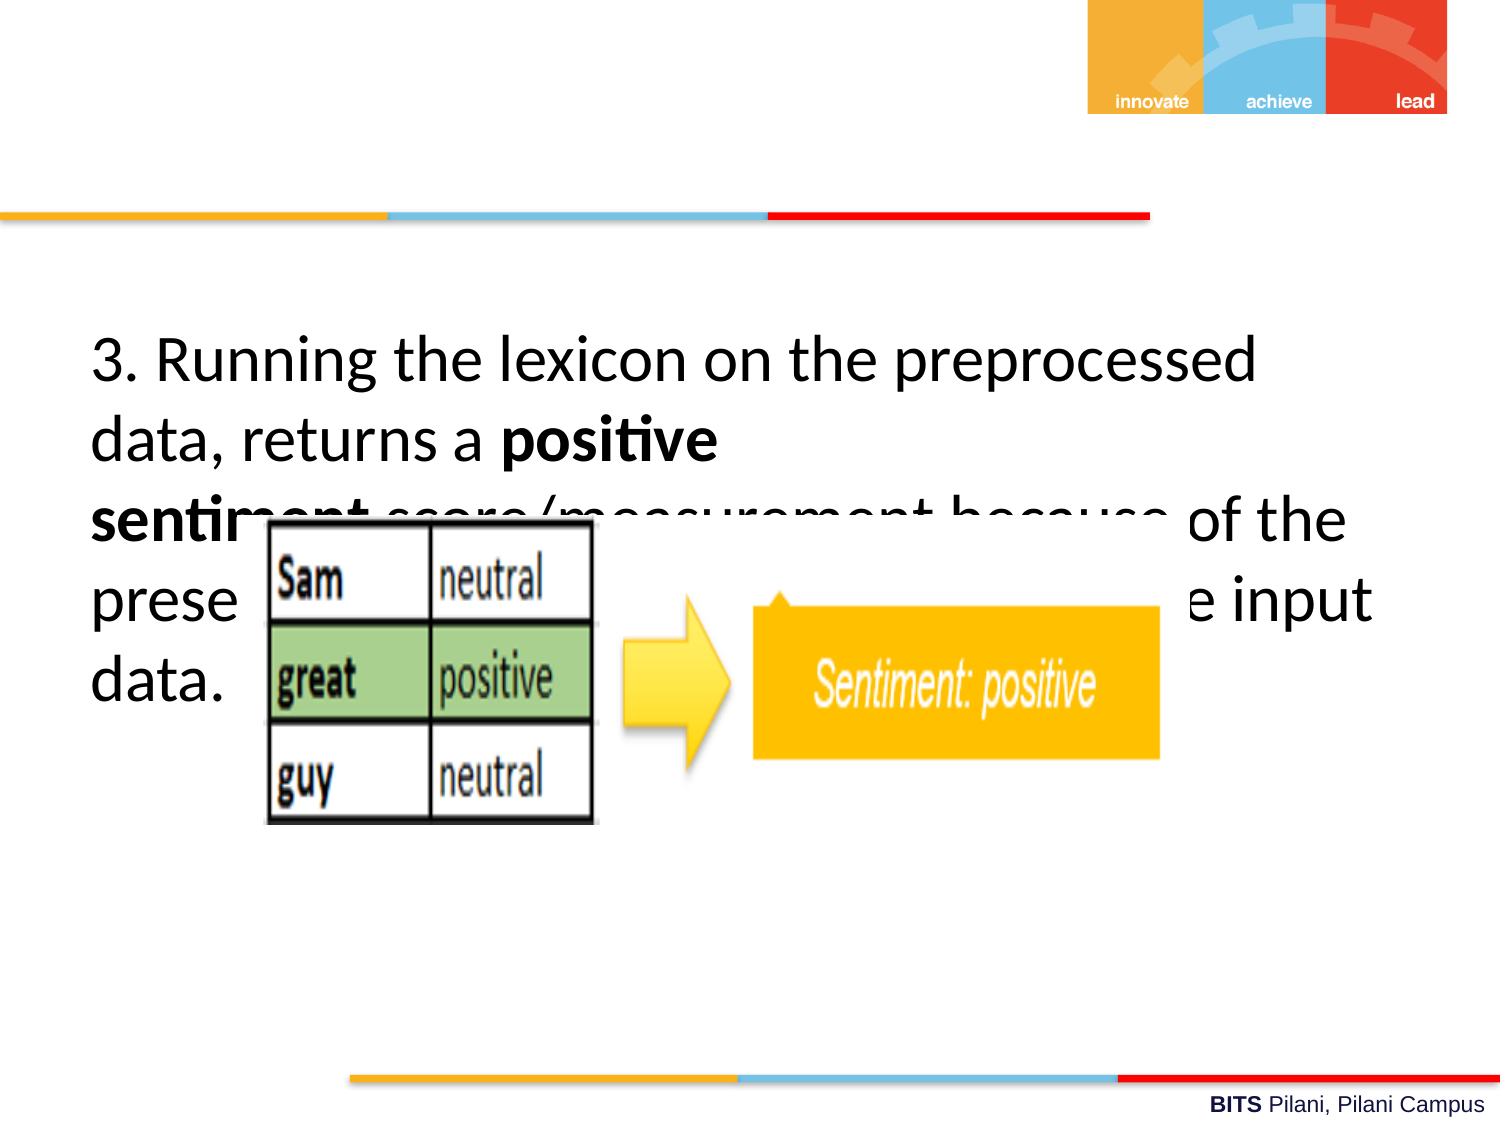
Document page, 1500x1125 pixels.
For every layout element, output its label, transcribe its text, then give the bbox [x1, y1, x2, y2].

list 3. Running the lexicon on the preprocessed data, returns a positive sentiment score/measurement because of the presence of a positive word “great” in the input data. [75, 307, 1425, 883]
picture [237, 515, 1190, 826]
picture [1087, 0, 1448, 114]
